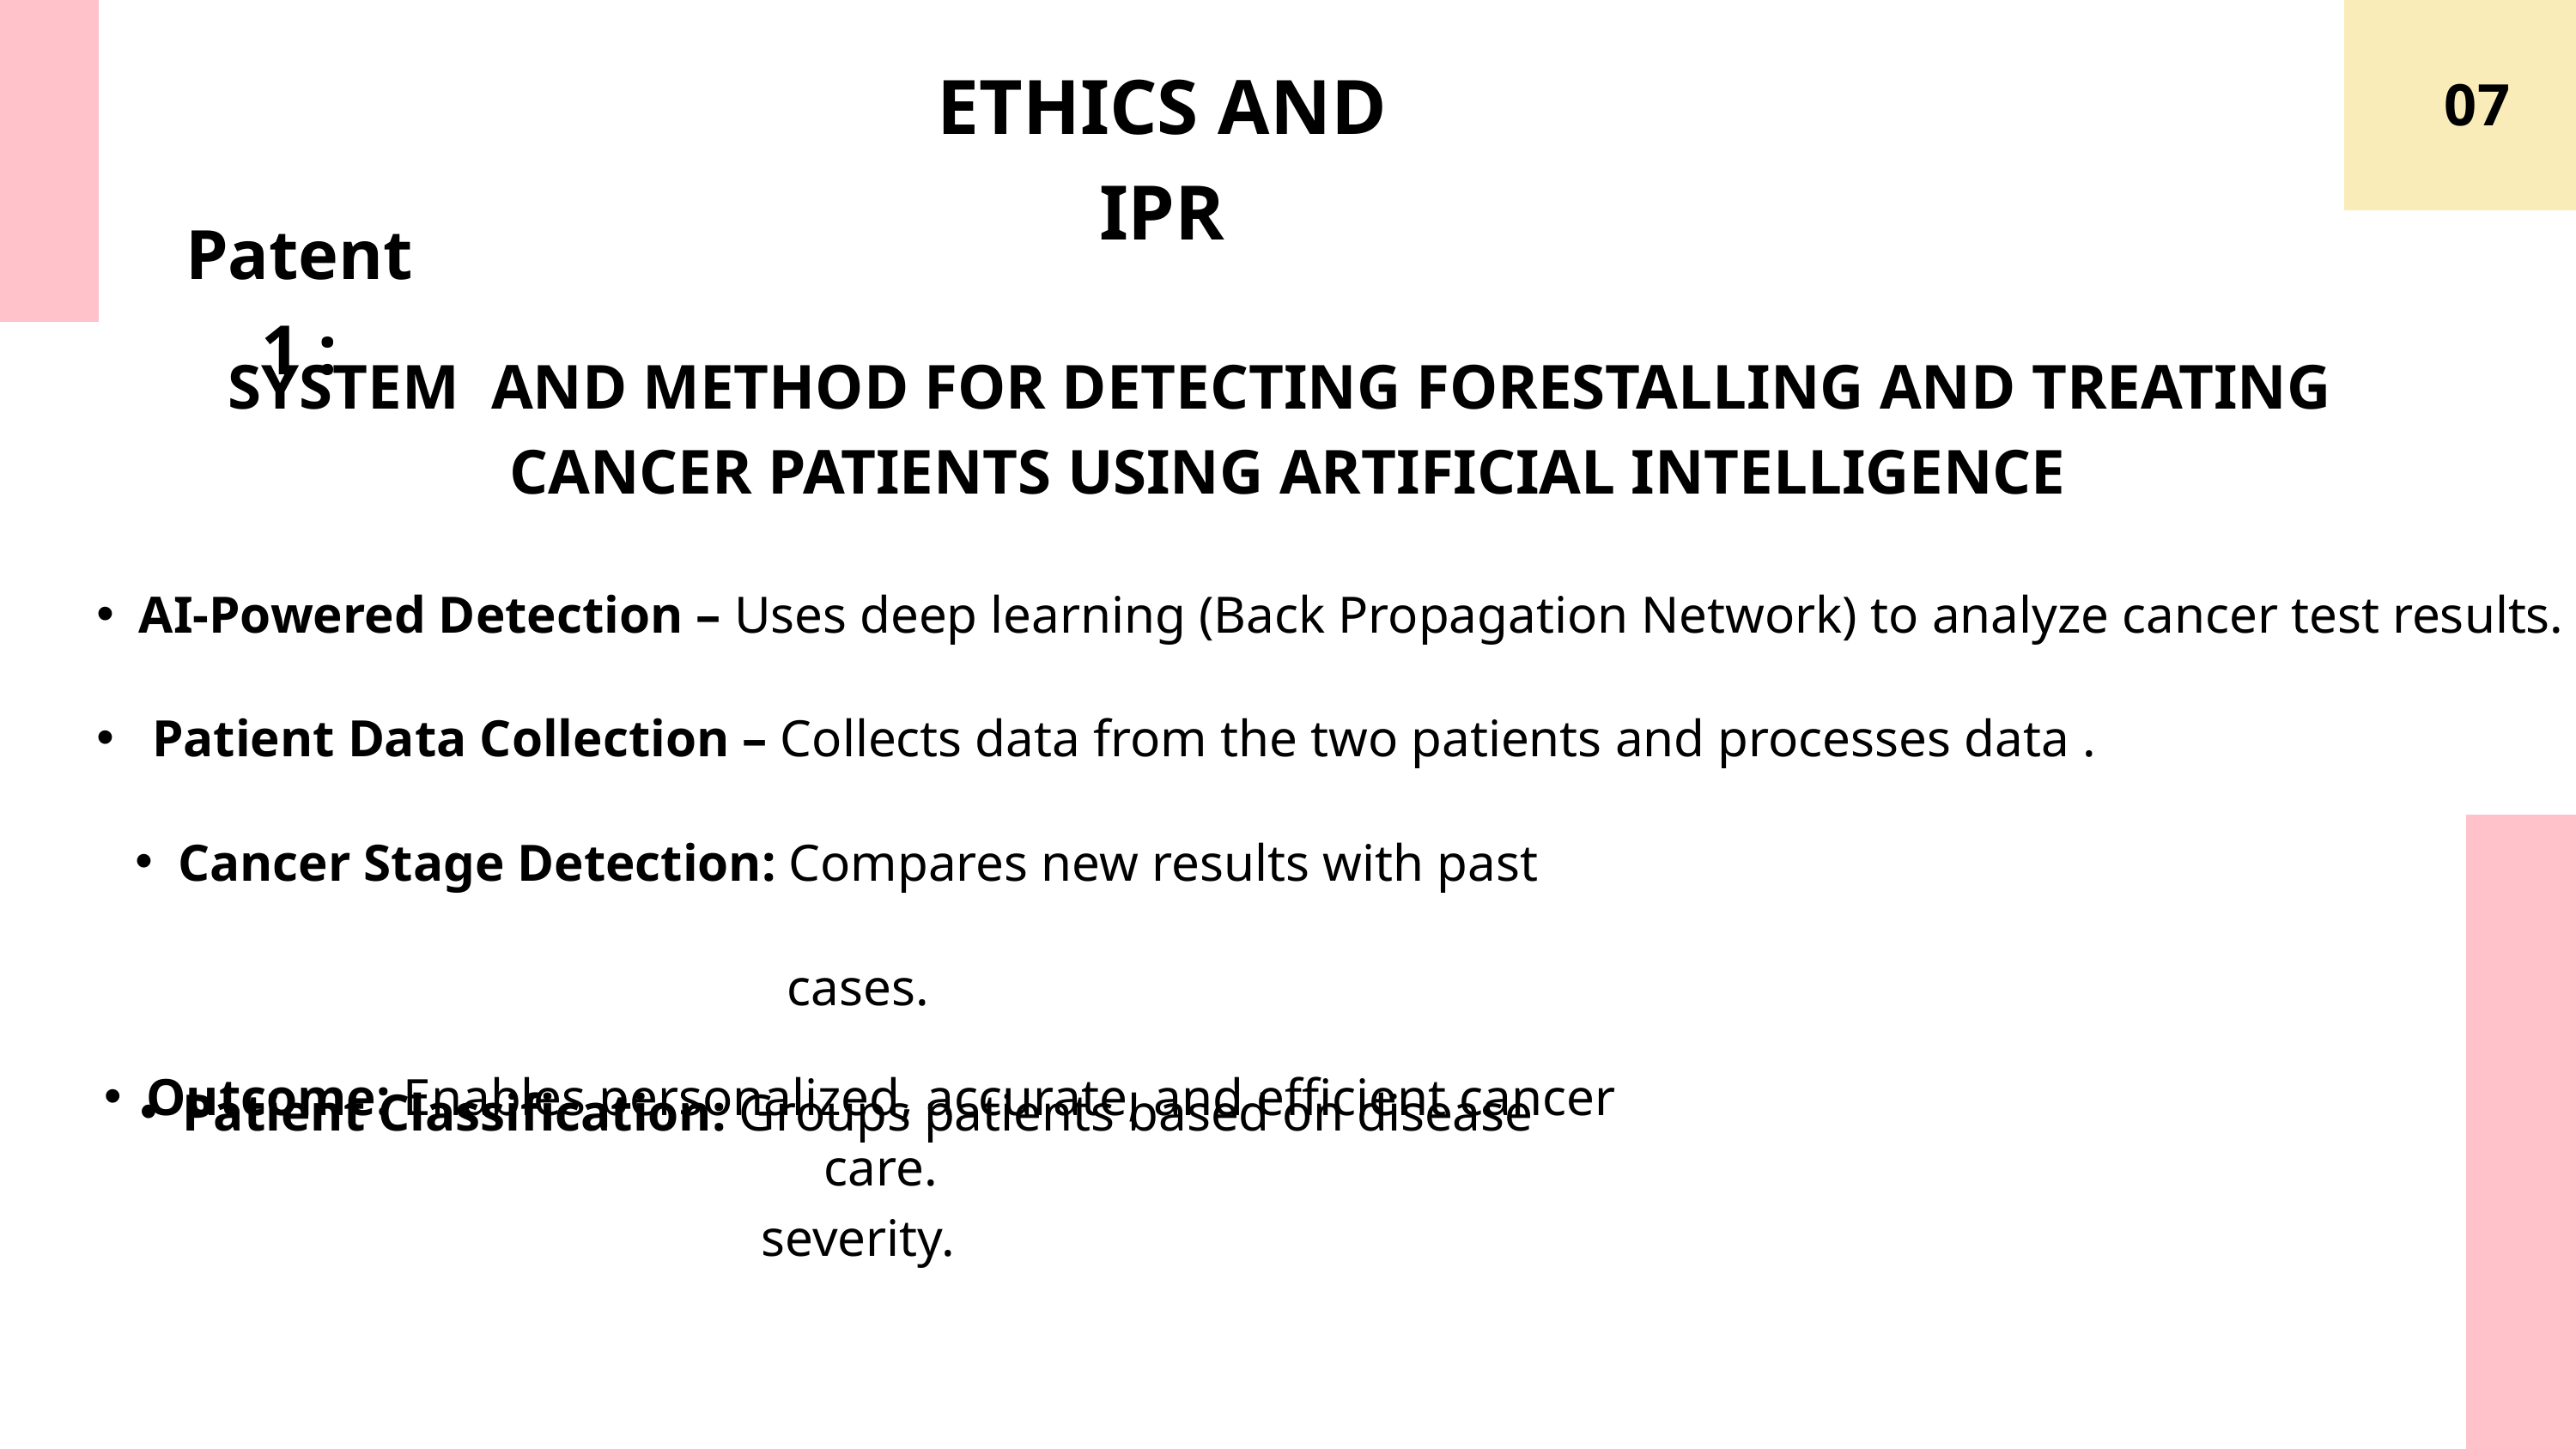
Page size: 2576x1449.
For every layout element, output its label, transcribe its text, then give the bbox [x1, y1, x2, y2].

text_box Cancer Stage Detection: Compares new results with past cases. Patient Classification: Groups patients based on disease severity. [53, 765, 1577, 1056]
text_box ETHICS AND IPR [896, 44, 1429, 255]
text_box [2465, 814, 2576, 1449]
text_box SYSTEM AND METHOD FOR DETECTING FORESTALLING AND TREATING CANCER PATIENTS USING ARTIFICIAL INTELLIGENCE [208, 336, 2368, 506]
text_box Cancer Stage Detection: Compares new results with past cases. Patient Classification: Groups patients based on disease severity. [53, 1197, 1577, 1267]
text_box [0, 0, 100, 323]
text_box Patent 1 : [161, 197, 439, 388]
text_box Outcome: Enables personalized, accurate, and efficient cancer care. [53, 1056, 1623, 1197]
text_box AI-Powered Detection – Uses deep learning (Back Propagation Network) to analyze cancer test results. Patient Data Collection – Collects data from the two patients and processes data . [53, 519, 2576, 767]
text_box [2343, 0, 2576, 210]
